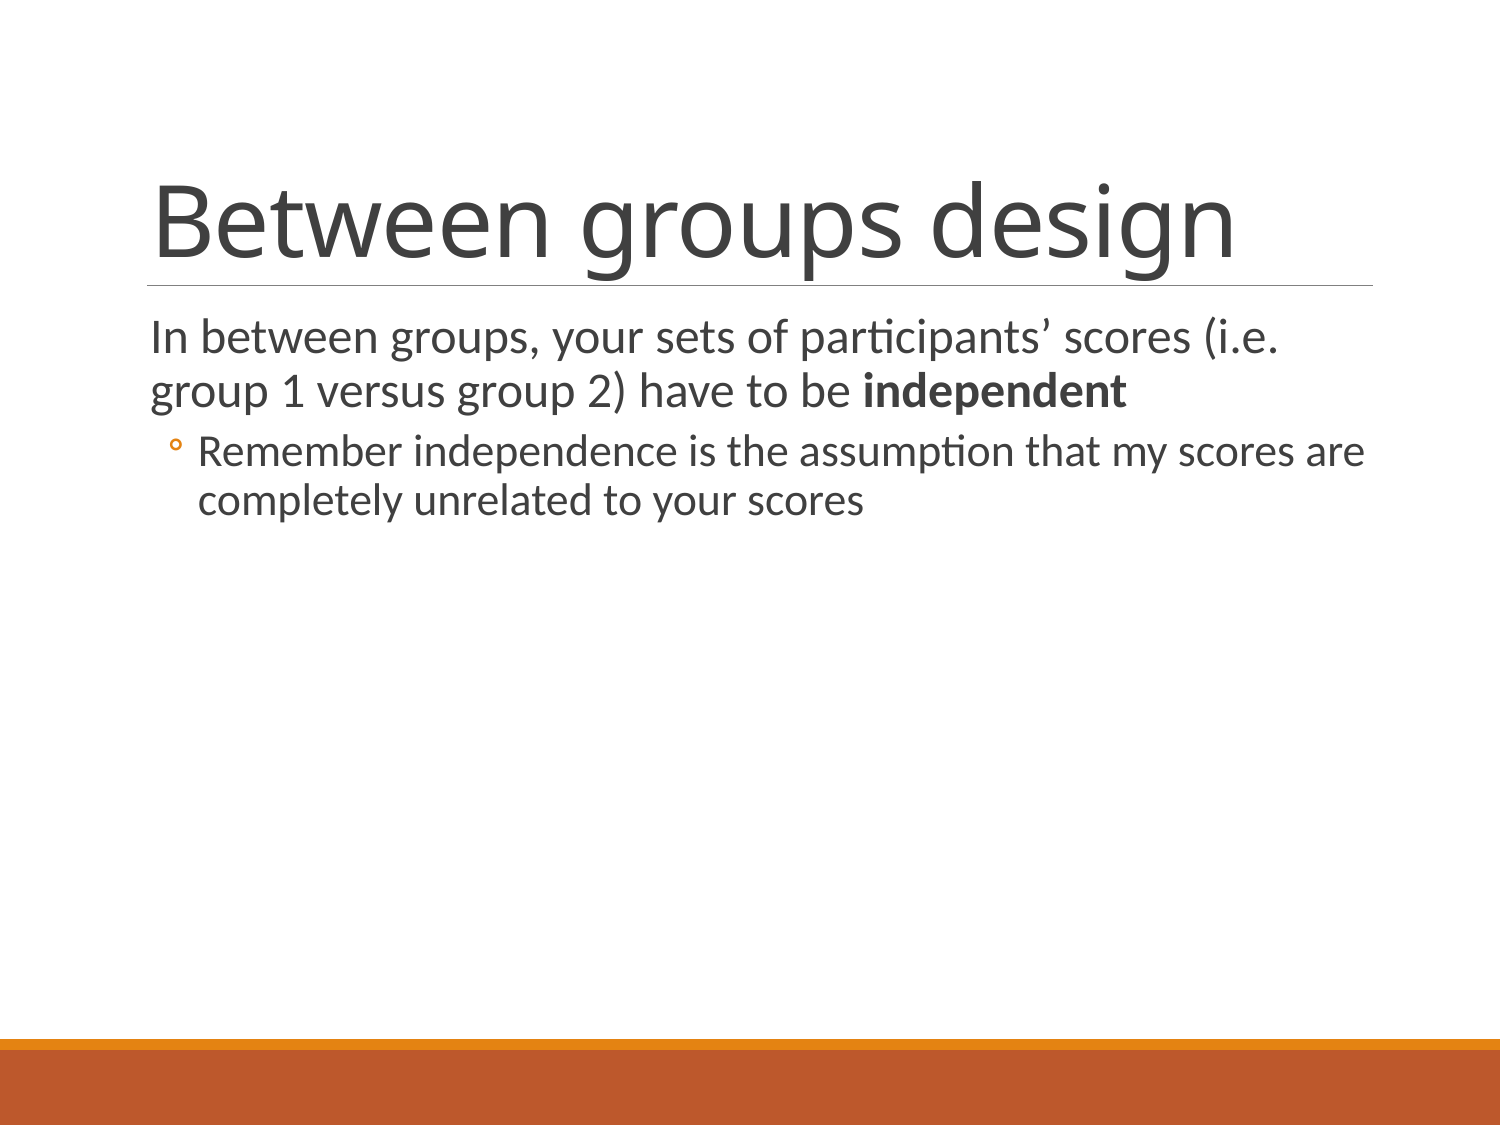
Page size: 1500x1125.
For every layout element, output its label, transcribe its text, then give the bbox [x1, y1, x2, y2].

title Between groups design [135, 47, 1373, 285]
list In between groups, your sets of participants’ scores (i.e. group 1 versus group 2) have to be independent Remember independence is the assumption that my scores are completely unrelated to your scores [135, 302, 1373, 963]
